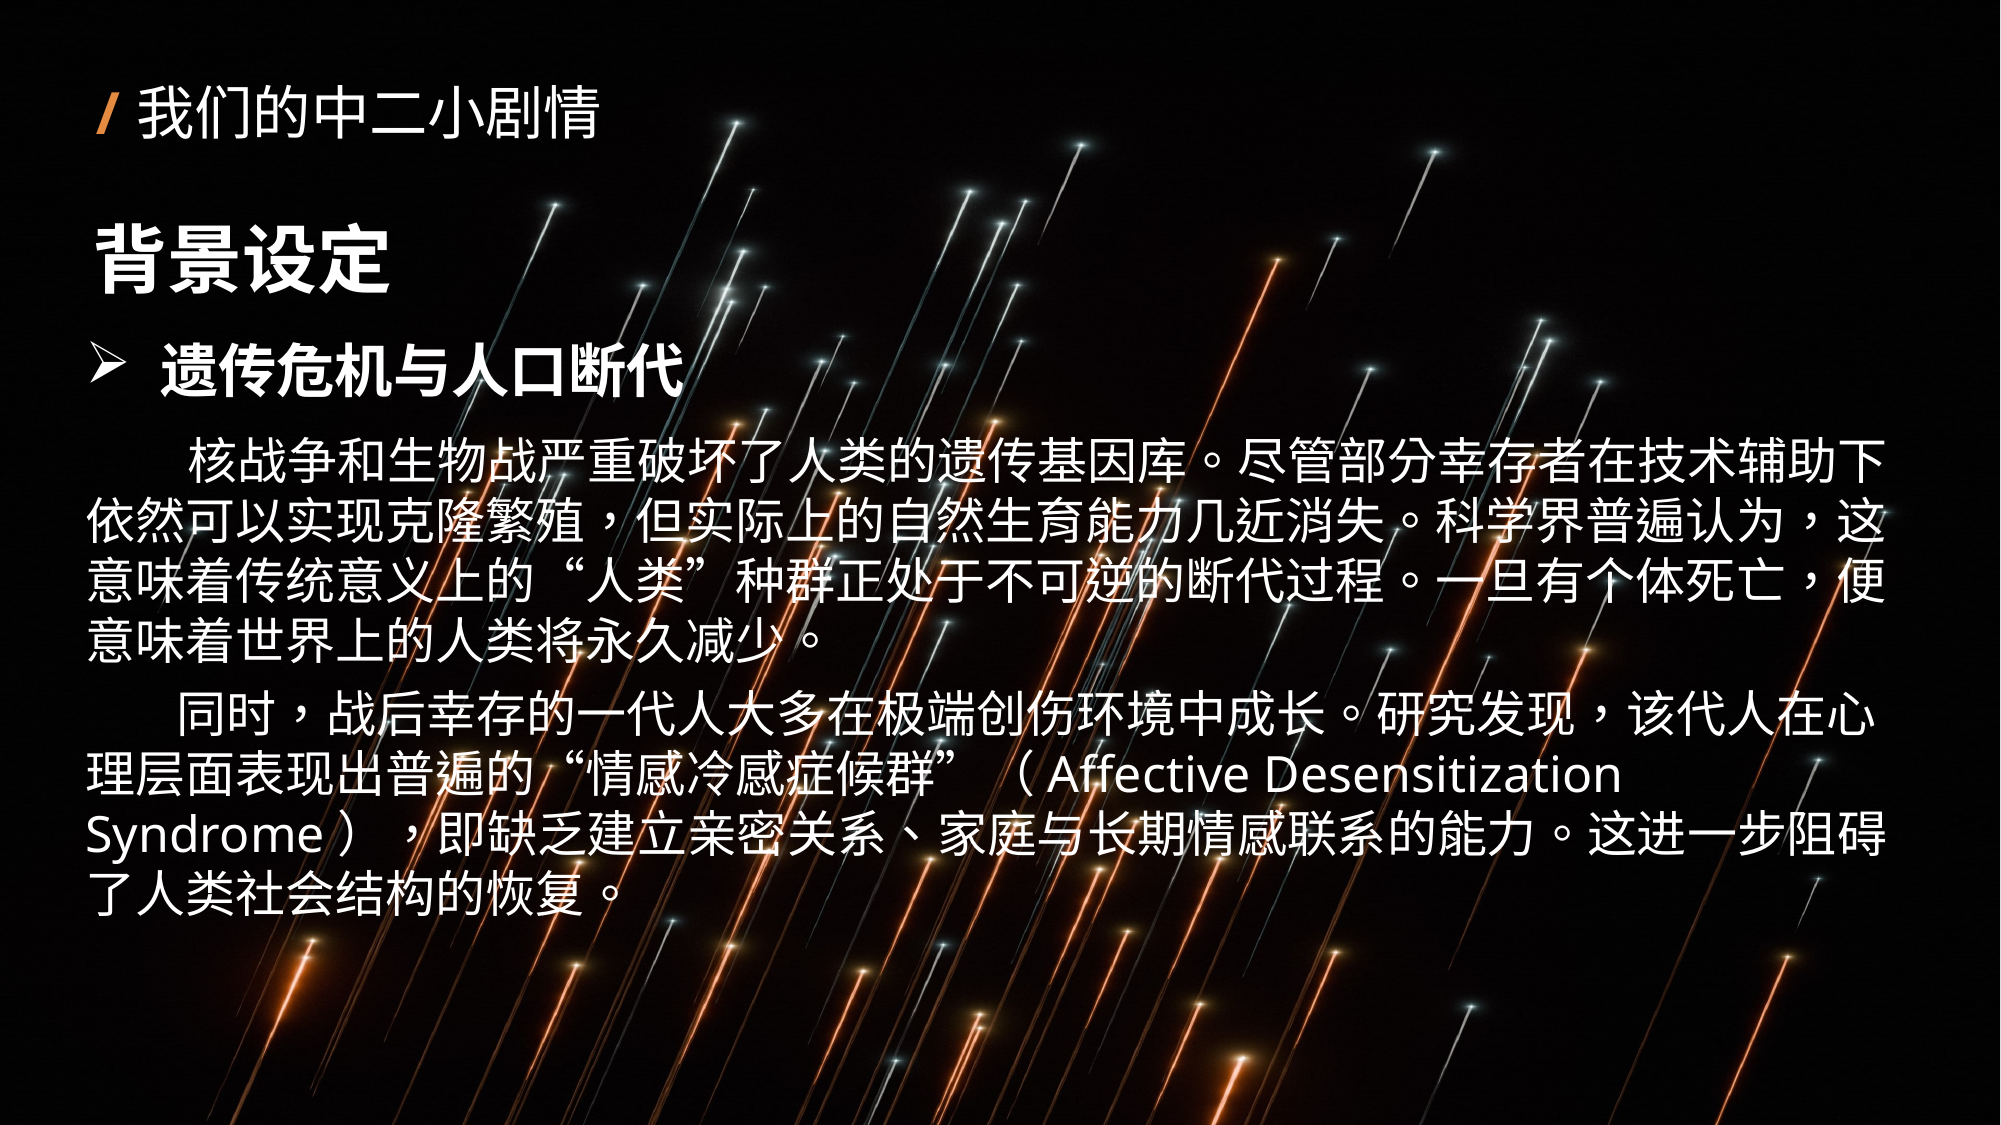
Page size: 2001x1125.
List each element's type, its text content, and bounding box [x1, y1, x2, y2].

text_box / [81, 68, 121, 154]
text_box 我们的中二小剧情 [121, 68, 1122, 154]
picture [0, 0, 2001, 1125]
text_box 背景设定 [77, 205, 408, 311]
text_box 遗传危机与人口断代 核战争和生物战严重破坏了人类的遗传基因库。尽管部分幸存者在技术辅助下依然可以实现克隆繁殖，但实际上的自然生育能力几近消失。科学界普遍认为，这意味着传统意义上的“人类”种群正处于不可逆的断代过程。一旦有个体死亡，便意味着世界上的人类将永久减少。 同时，战后幸存的一代人大多在极端创伤环境中成长。研究发现，该代人在心理层面表现出普遍的“情感冷感症候群”（Affective Desensitization Syndrome），即缺乏建立亲密关系、家庭与长期情感联系的能力。这进一步阻碍了人类社会结构的恢复。 [70, 327, 1930, 1002]
